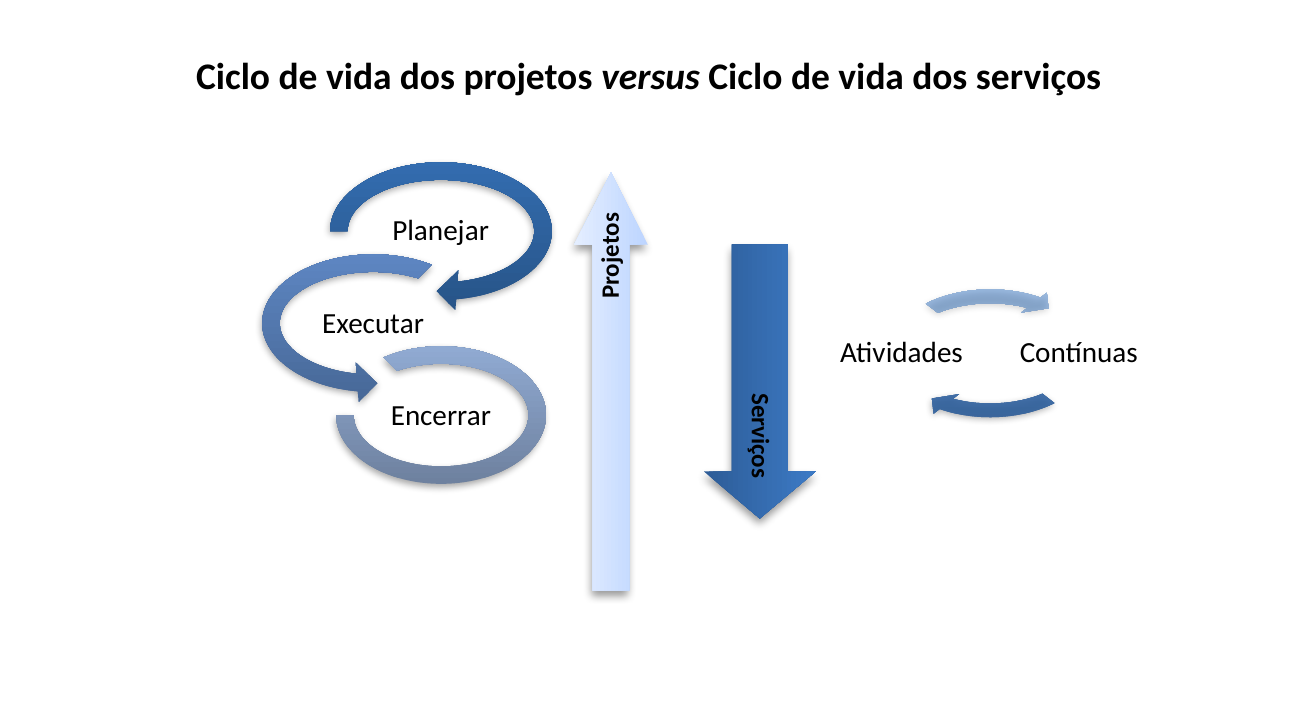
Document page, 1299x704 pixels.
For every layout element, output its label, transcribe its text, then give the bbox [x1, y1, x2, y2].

text_box Ciclo de vida dos projetos versus Ciclo de vida dos serviços [0, 44, 1299, 106]
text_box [250, 150, 1148, 519]
